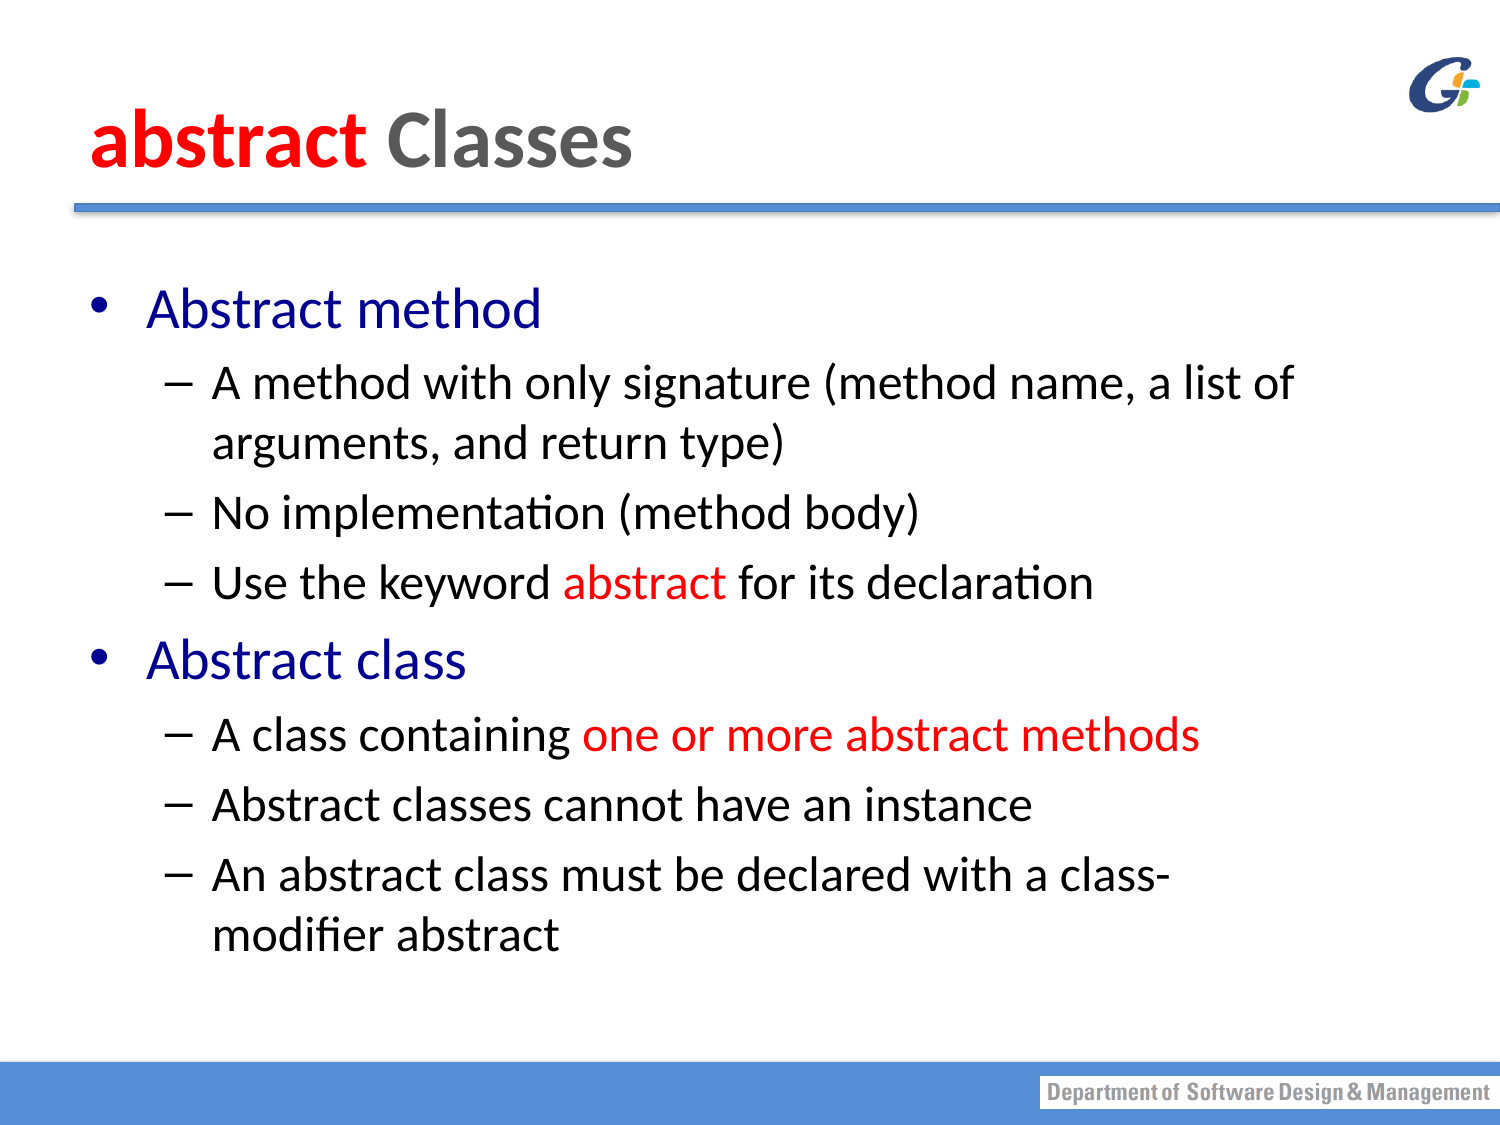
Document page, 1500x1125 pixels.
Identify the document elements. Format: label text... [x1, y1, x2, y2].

title abstract Classes [75, 76, 1425, 225]
picture [1401, 50, 1482, 115]
picture [1040, 1076, 1500, 1109]
list Abstract method A method with only signature (method name, a list of arguments, and return type) No implementation (method body) Use the keyword abstract for its declaration Abstract class A class containing one or more abstract methods Abstract classes cannot have an instance An abstract class must be declared with a class-modifier abstract [75, 262, 1425, 1064]
